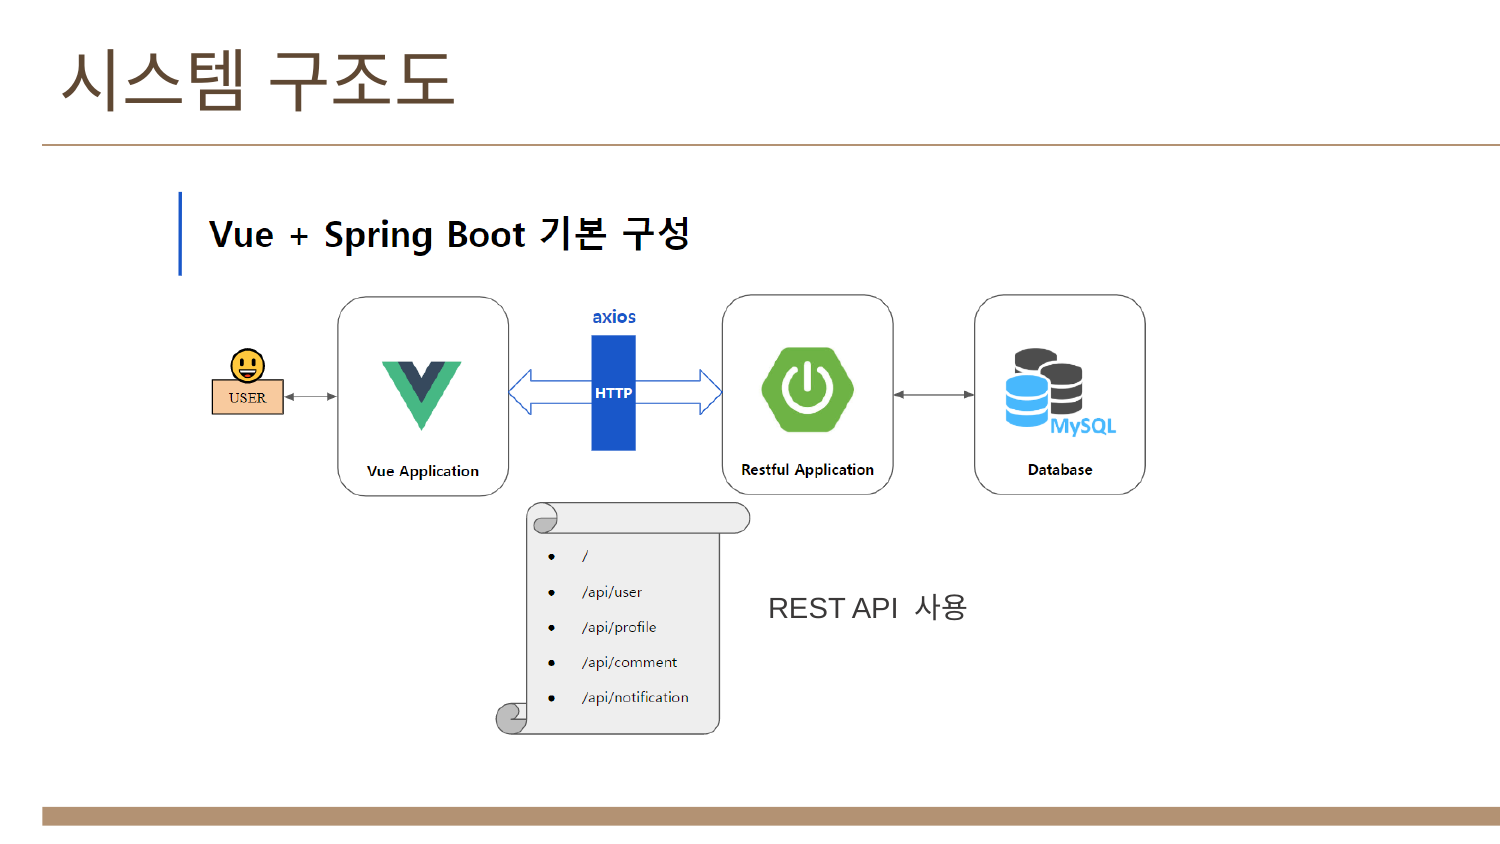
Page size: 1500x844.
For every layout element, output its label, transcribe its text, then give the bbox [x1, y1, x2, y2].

text_box [42, 806, 1500, 826]
text_box 시스템 구조도 [47, 31, 1152, 126]
picture [160, 183, 1209, 769]
